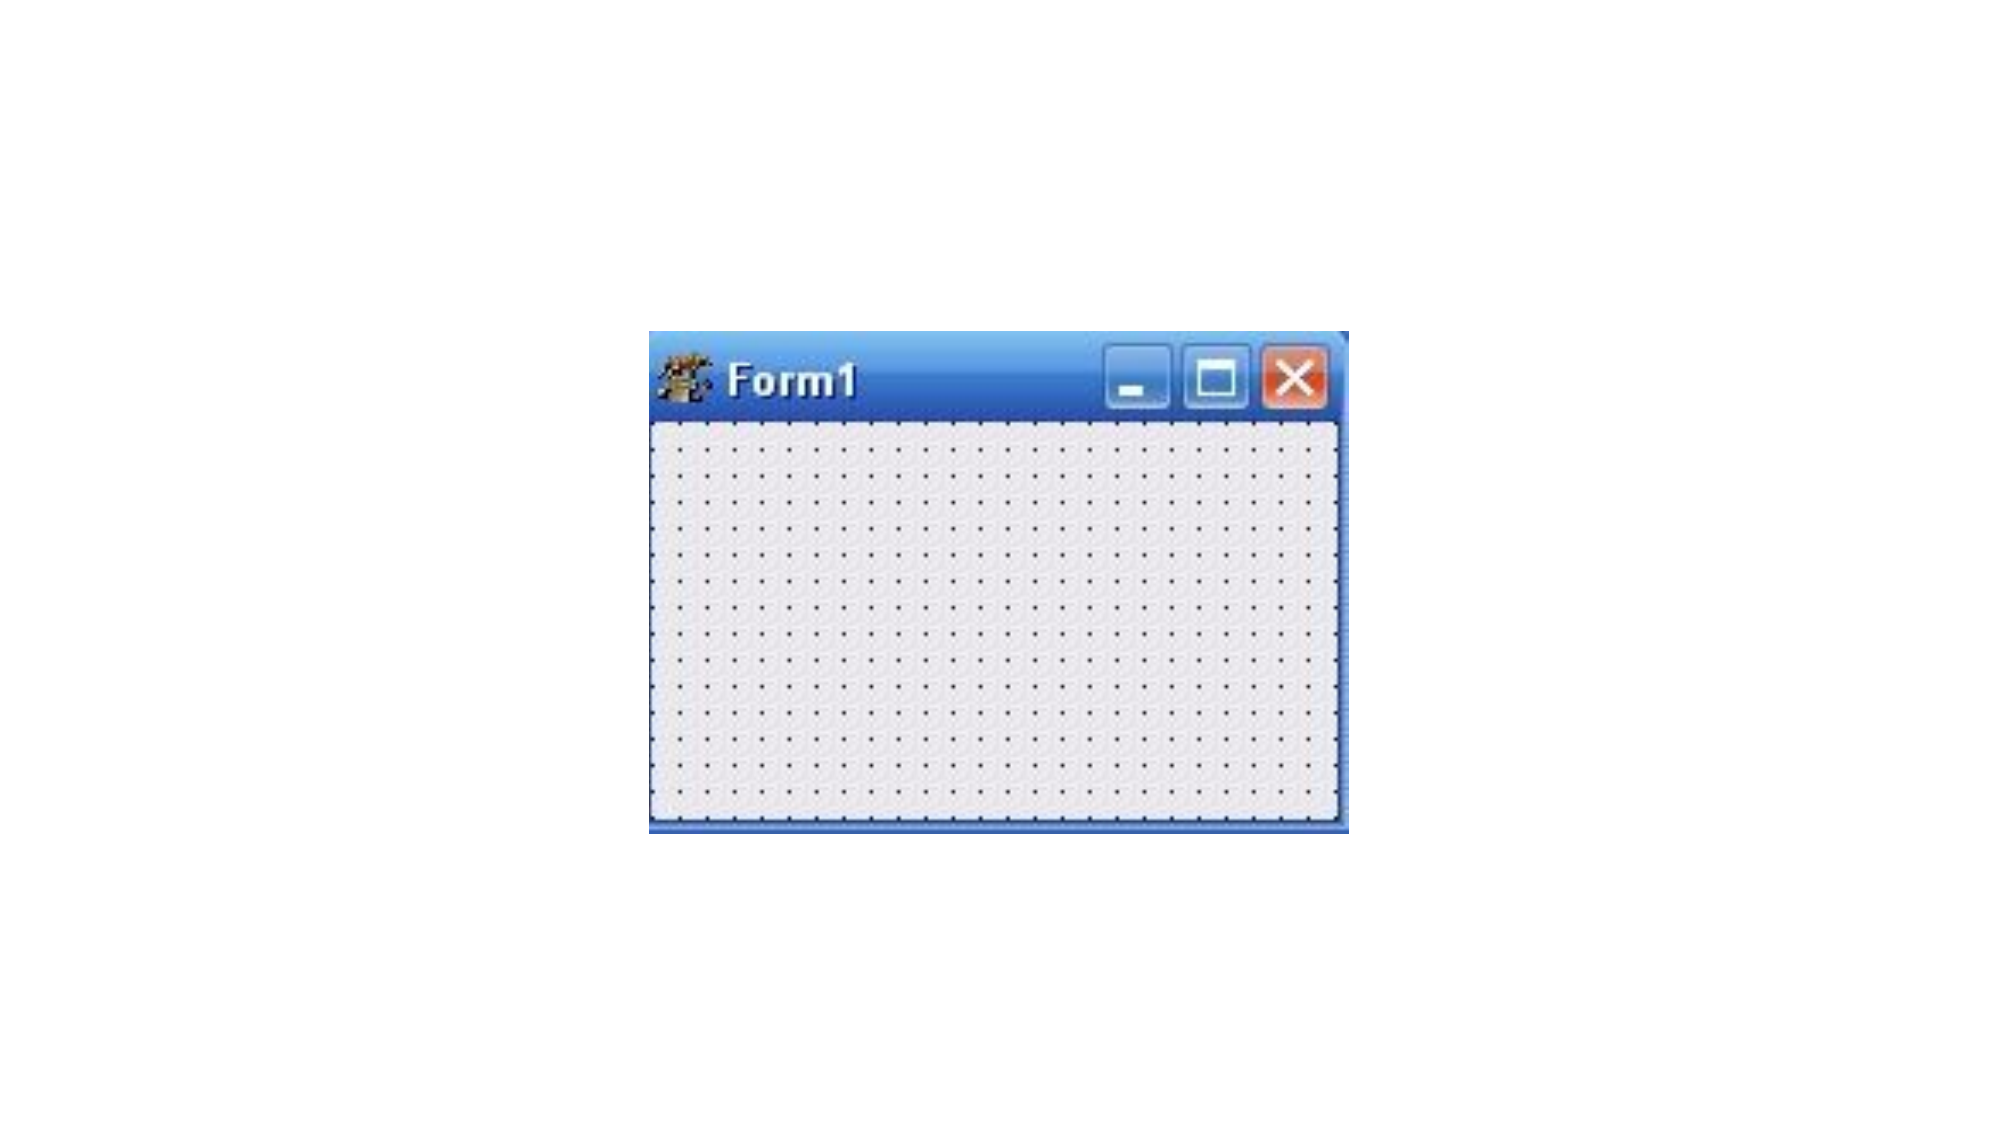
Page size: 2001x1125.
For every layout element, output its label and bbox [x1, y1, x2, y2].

picture [649, 331, 1349, 834]
